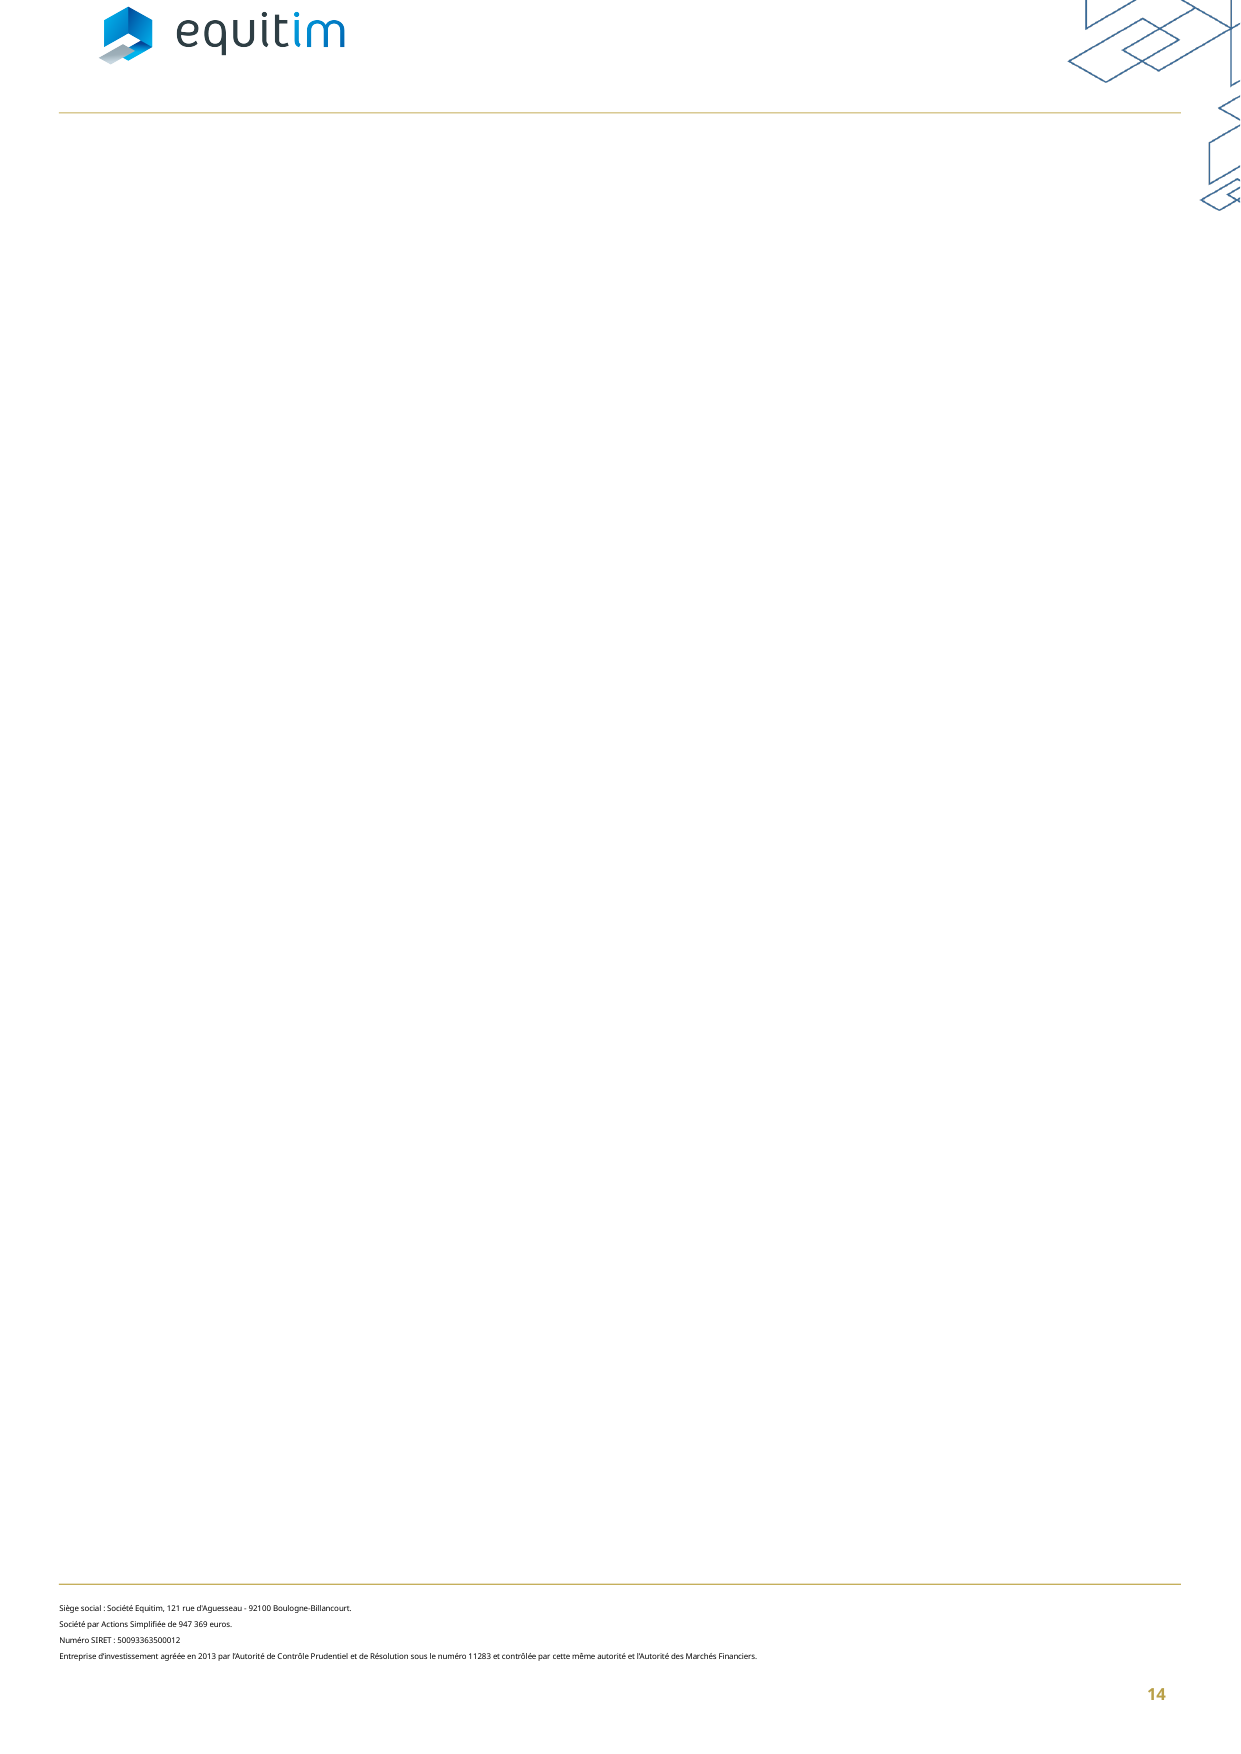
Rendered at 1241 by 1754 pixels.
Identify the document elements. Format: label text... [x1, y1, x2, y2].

text_box Siège social : Société Equitim, 121 rue d'Aguesseau - 92100 Boulogne-Billancourt. Société par Actions Simplifiée de 947 369 euros. Numéro SIRET : 50093363500012 Entreprise d’investissement agréée en 2013 par l’Autorité de Contrôle Prudentiel et de Résolution sous le numéro 11283 et contrôlée par cette même autorité et l’Autorité des Marchés Financiers. [59, 1601, 1123, 1667]
slide_number 14 [1122, 1664, 1182, 1728]
picture [1067, 0, 1241, 211]
picture [77, 0, 367, 80]
